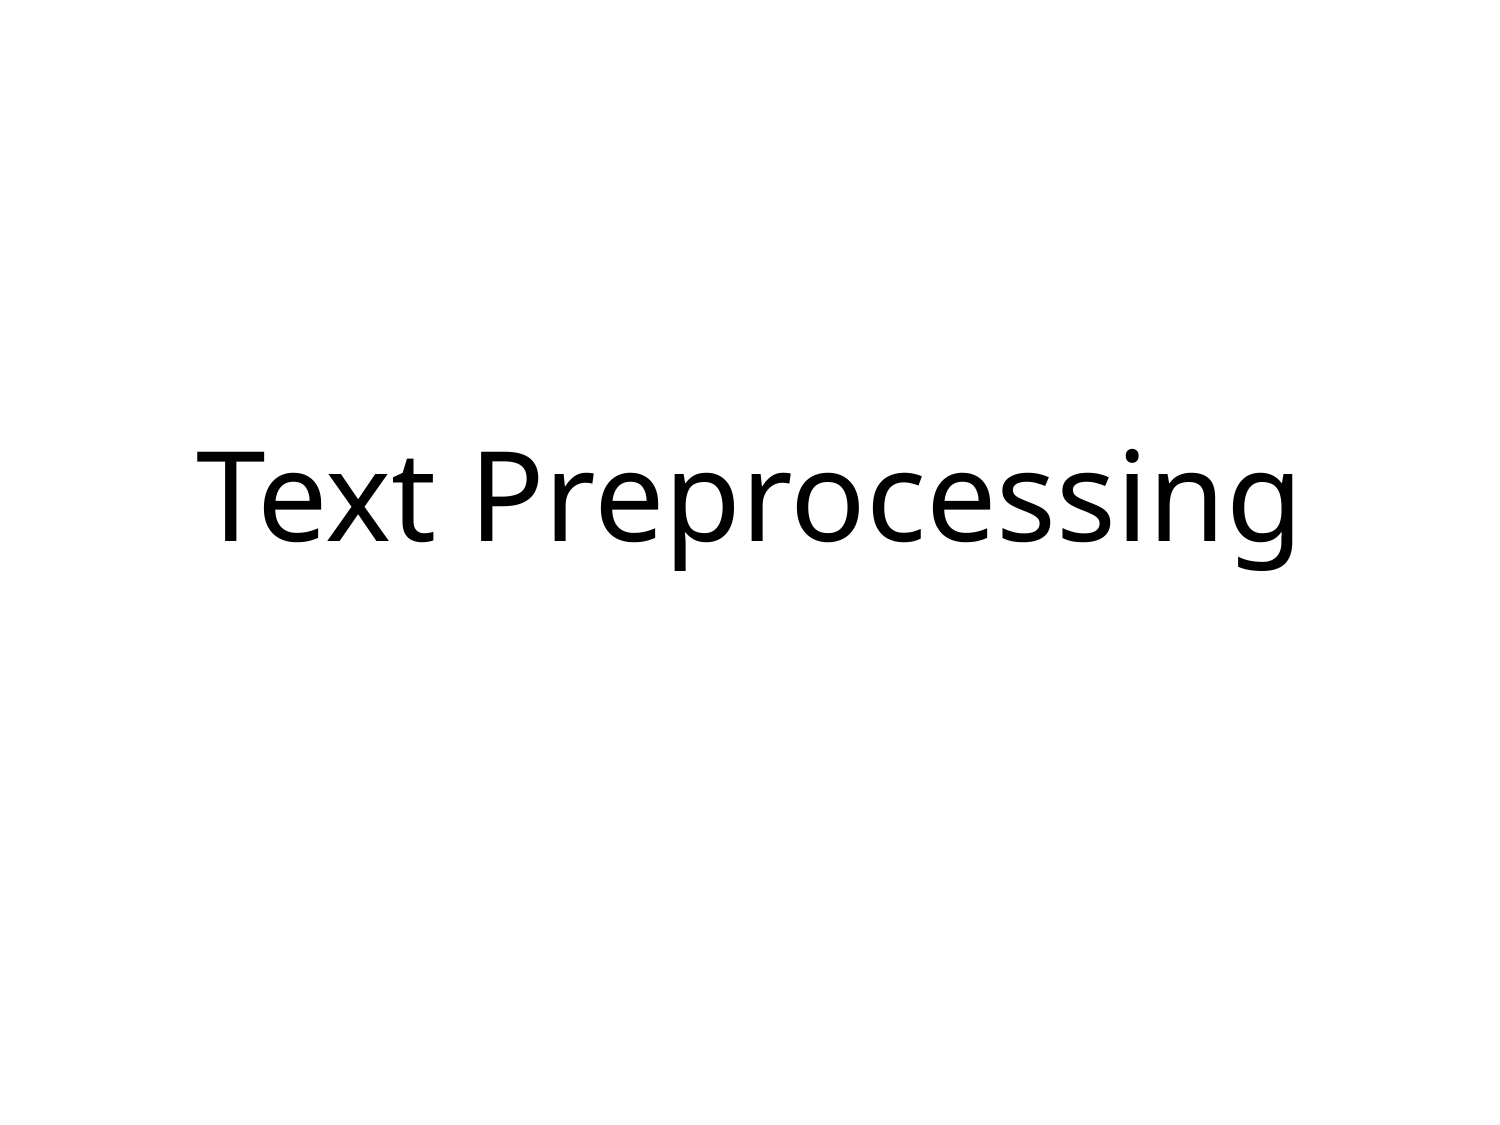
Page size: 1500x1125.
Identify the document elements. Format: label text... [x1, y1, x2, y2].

title Text Preprocessing [112, 184, 1388, 576]
